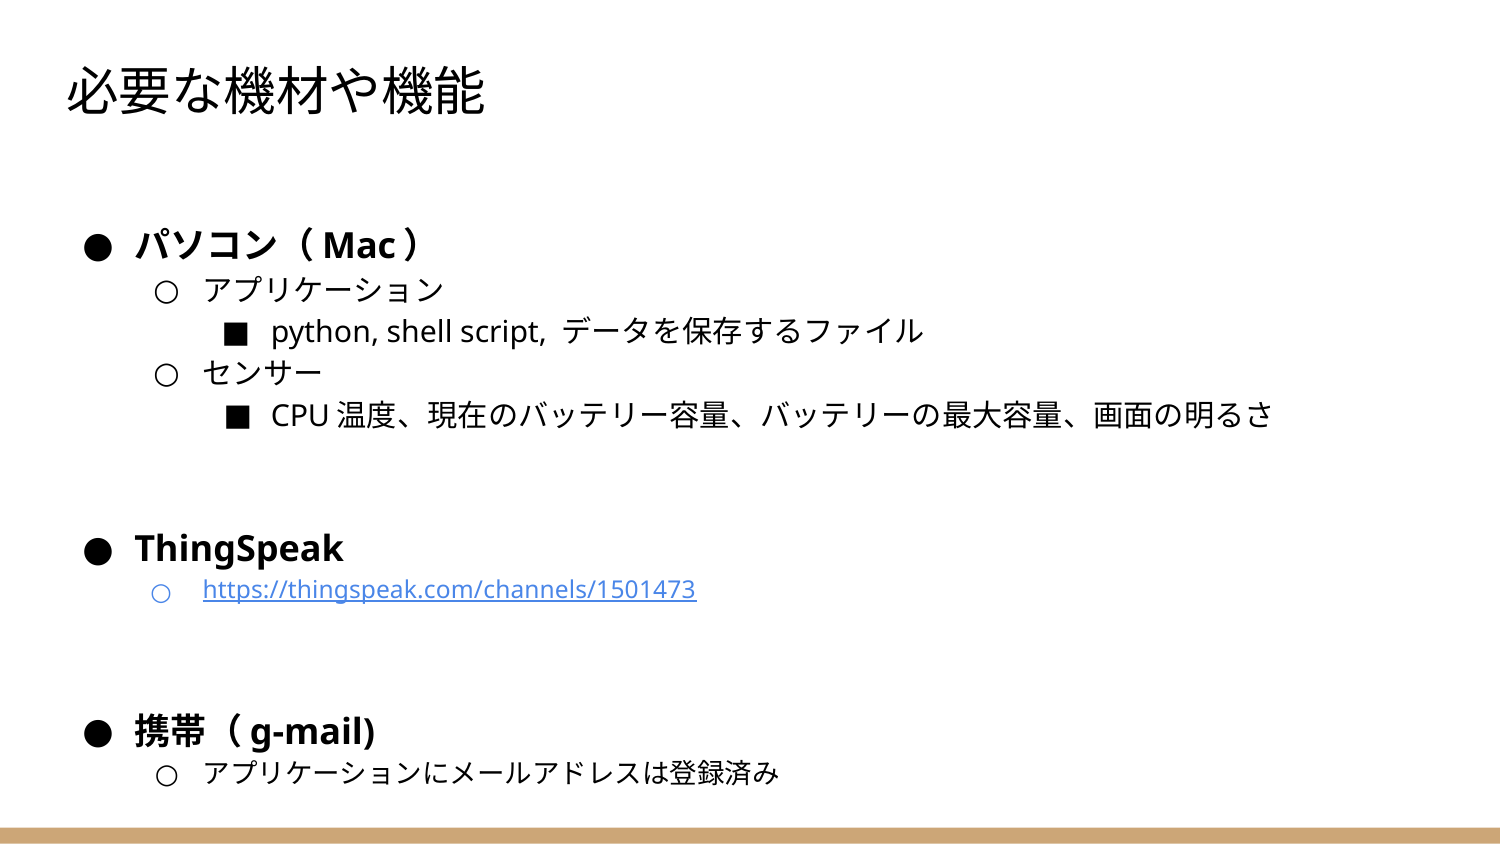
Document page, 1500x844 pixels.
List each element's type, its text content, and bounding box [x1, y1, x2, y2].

title 必要な機材や機能 [51, 0, 566, 137]
list パソコン（Mac） アプリケーション python, shell script, データを保存するファイル センサー CPU温度、現在のバッテリー容量、バッテリーの最大容量、画面の明るさ ThingSpeak https://thingspeak.com/channels/1501473 携帯（g-mail) アプリケーションにメールアドレスは登録済み [51, 200, 1449, 809]
